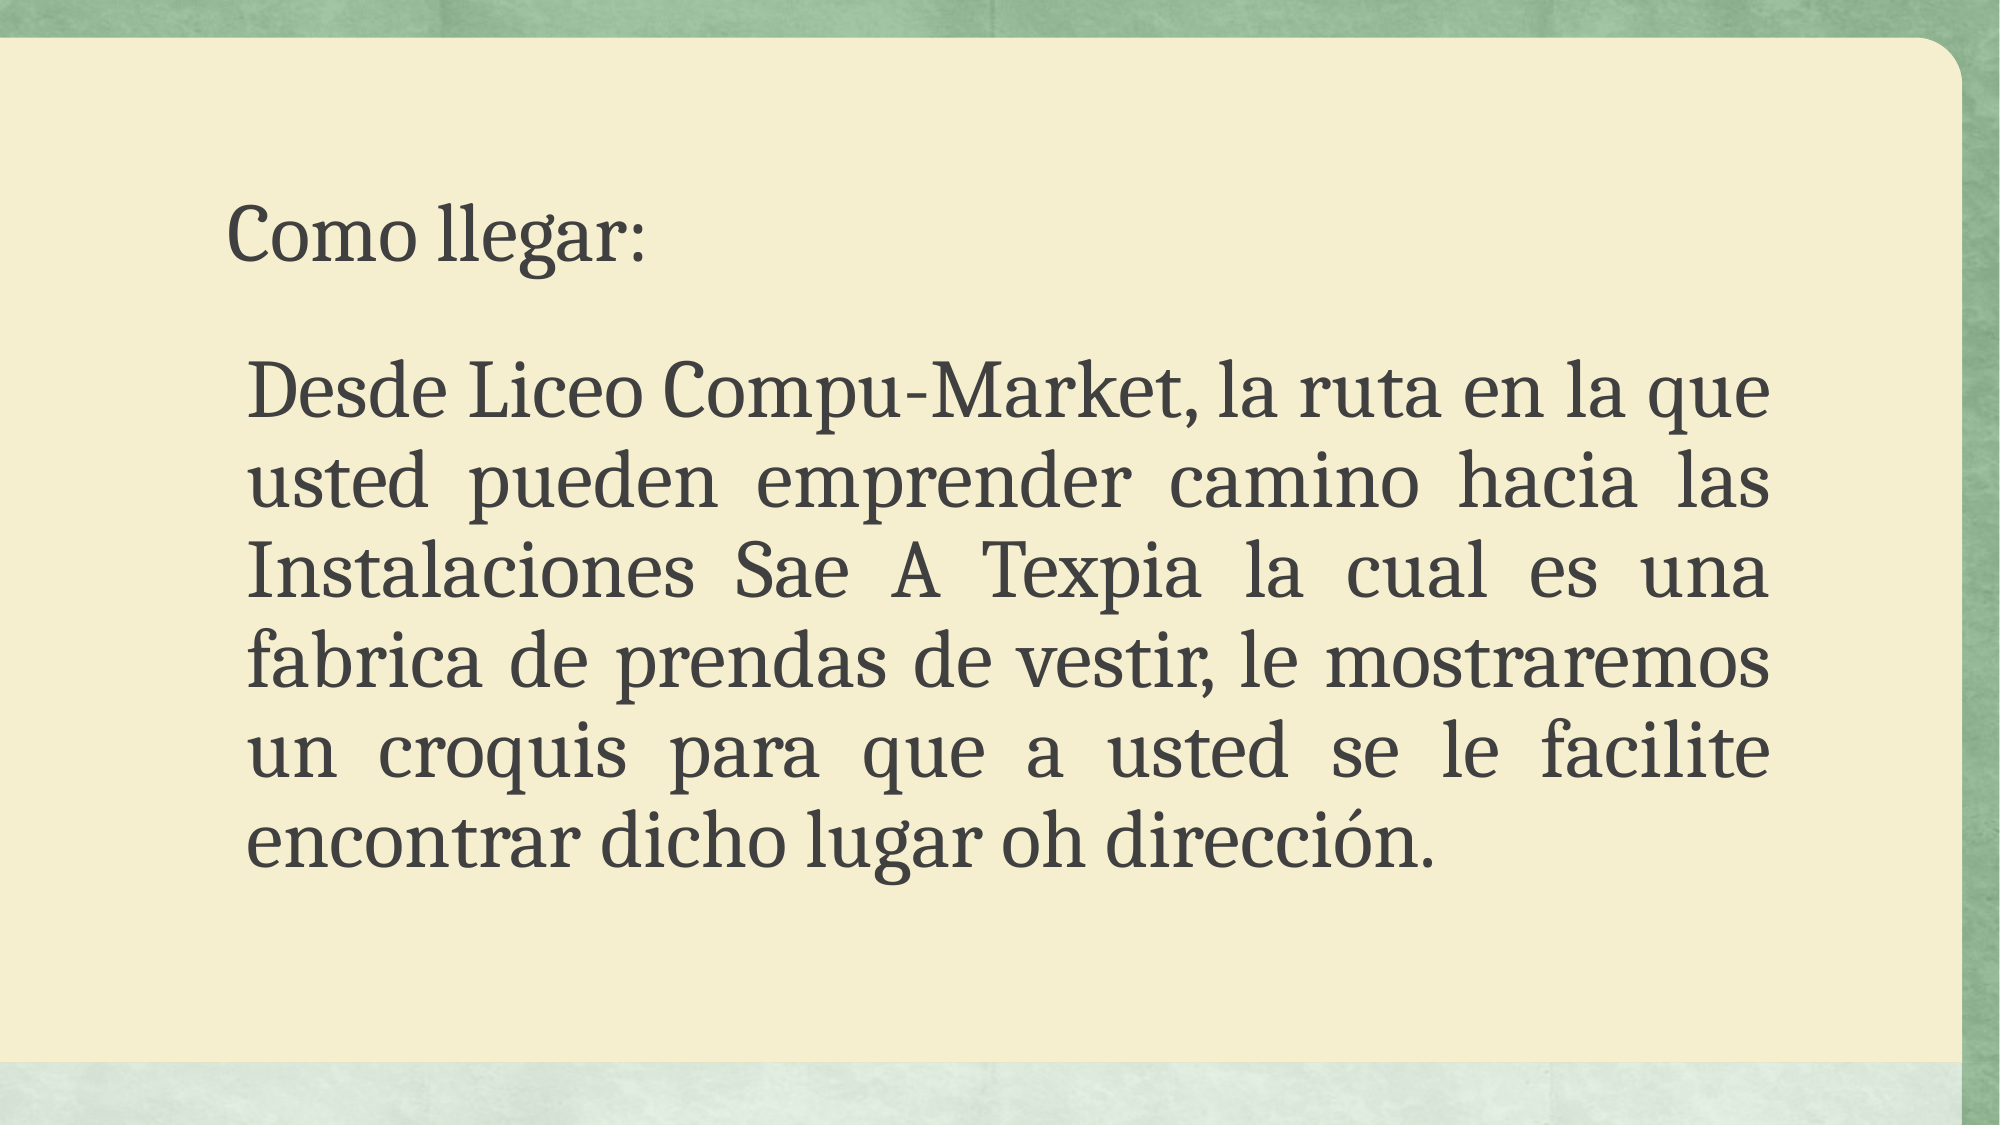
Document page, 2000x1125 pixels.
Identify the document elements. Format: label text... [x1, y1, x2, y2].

text_box Desde Liceo Compu-Market, la ruta en la que usted pueden emprender camino hacia las Instalaciones Sae A Texpia la cual es una fabrica de prendas de vestir, le mostraremos un croquis para que a usted se le facilite encontrar dicho lugar oh dirección. [231, 338, 1788, 893]
title Como llegar: [212, 92, 1788, 288]
